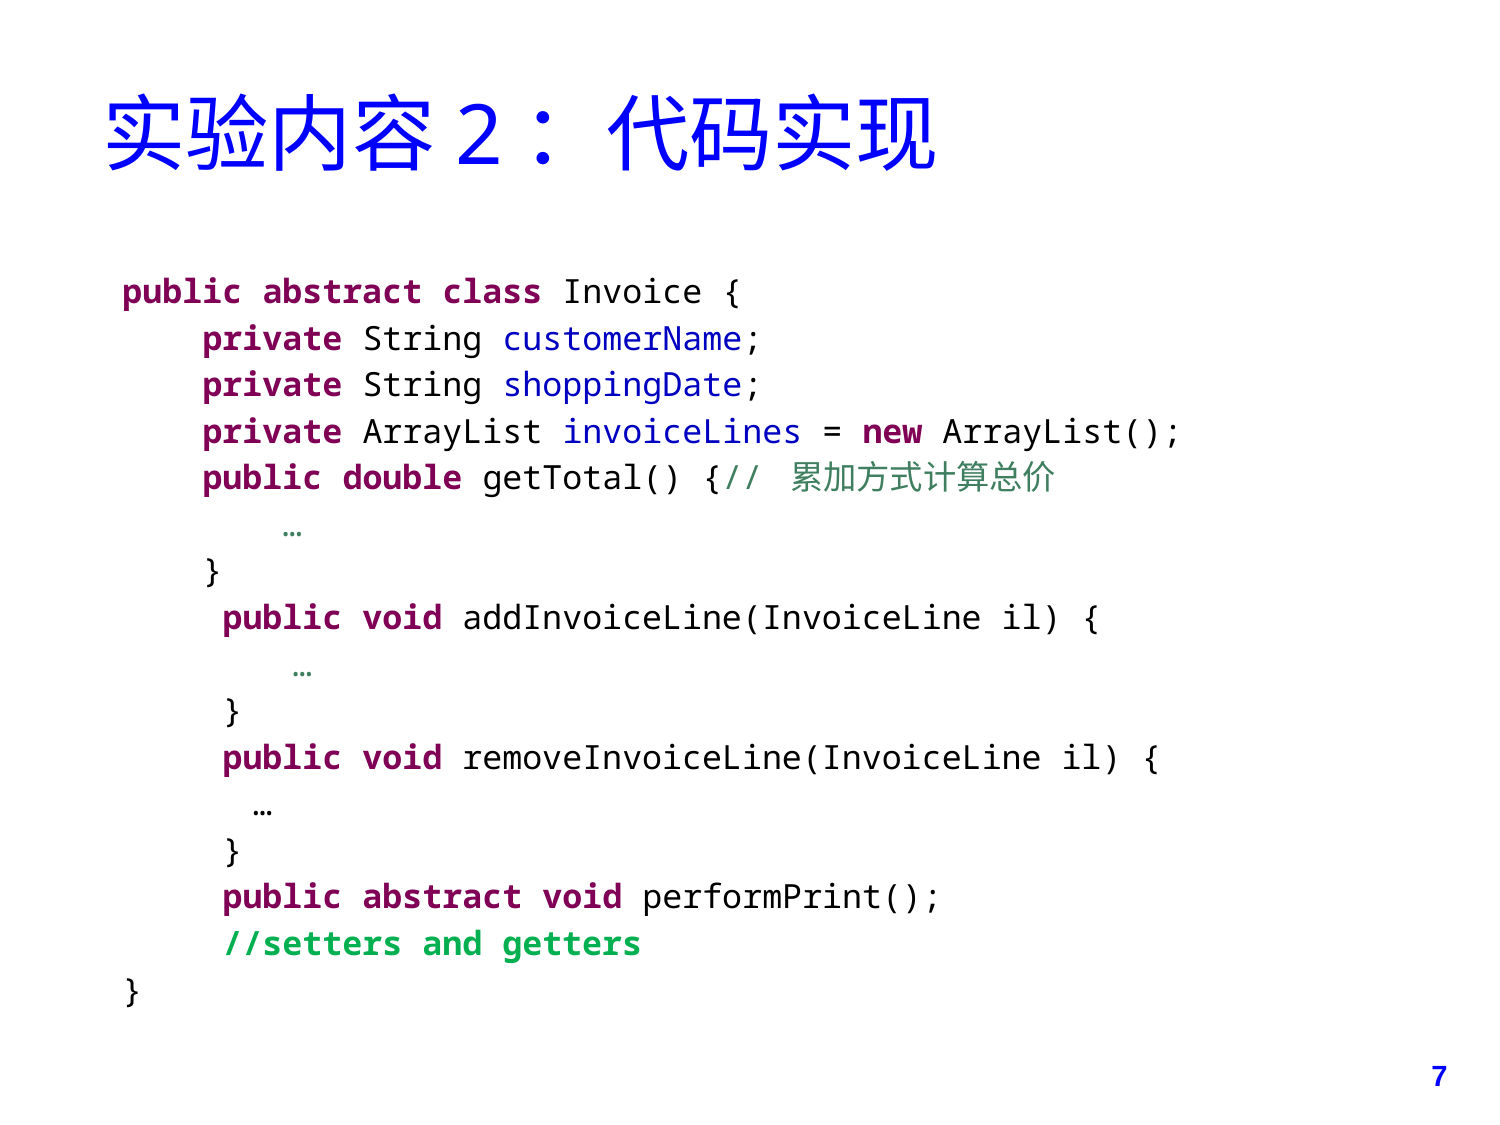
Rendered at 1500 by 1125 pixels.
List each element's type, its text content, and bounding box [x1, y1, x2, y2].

list public abstract class Invoice { private String customerName; private String shoppingDate; private ArrayList invoiceLines = new ArrayList(); public double getTotal() {// 累加方式计算总价 … } public void addInvoiceLine(InvoiceLine il) { … } public void removeInvoiceLine(InvoiceLine il) { … } public abstract void performPrint(); //setters and getters } [87, 262, 1363, 1025]
title 实验内容2：代码实现 [87, 37, 1363, 225]
slide_number 7 [1362, 1049, 1463, 1125]
